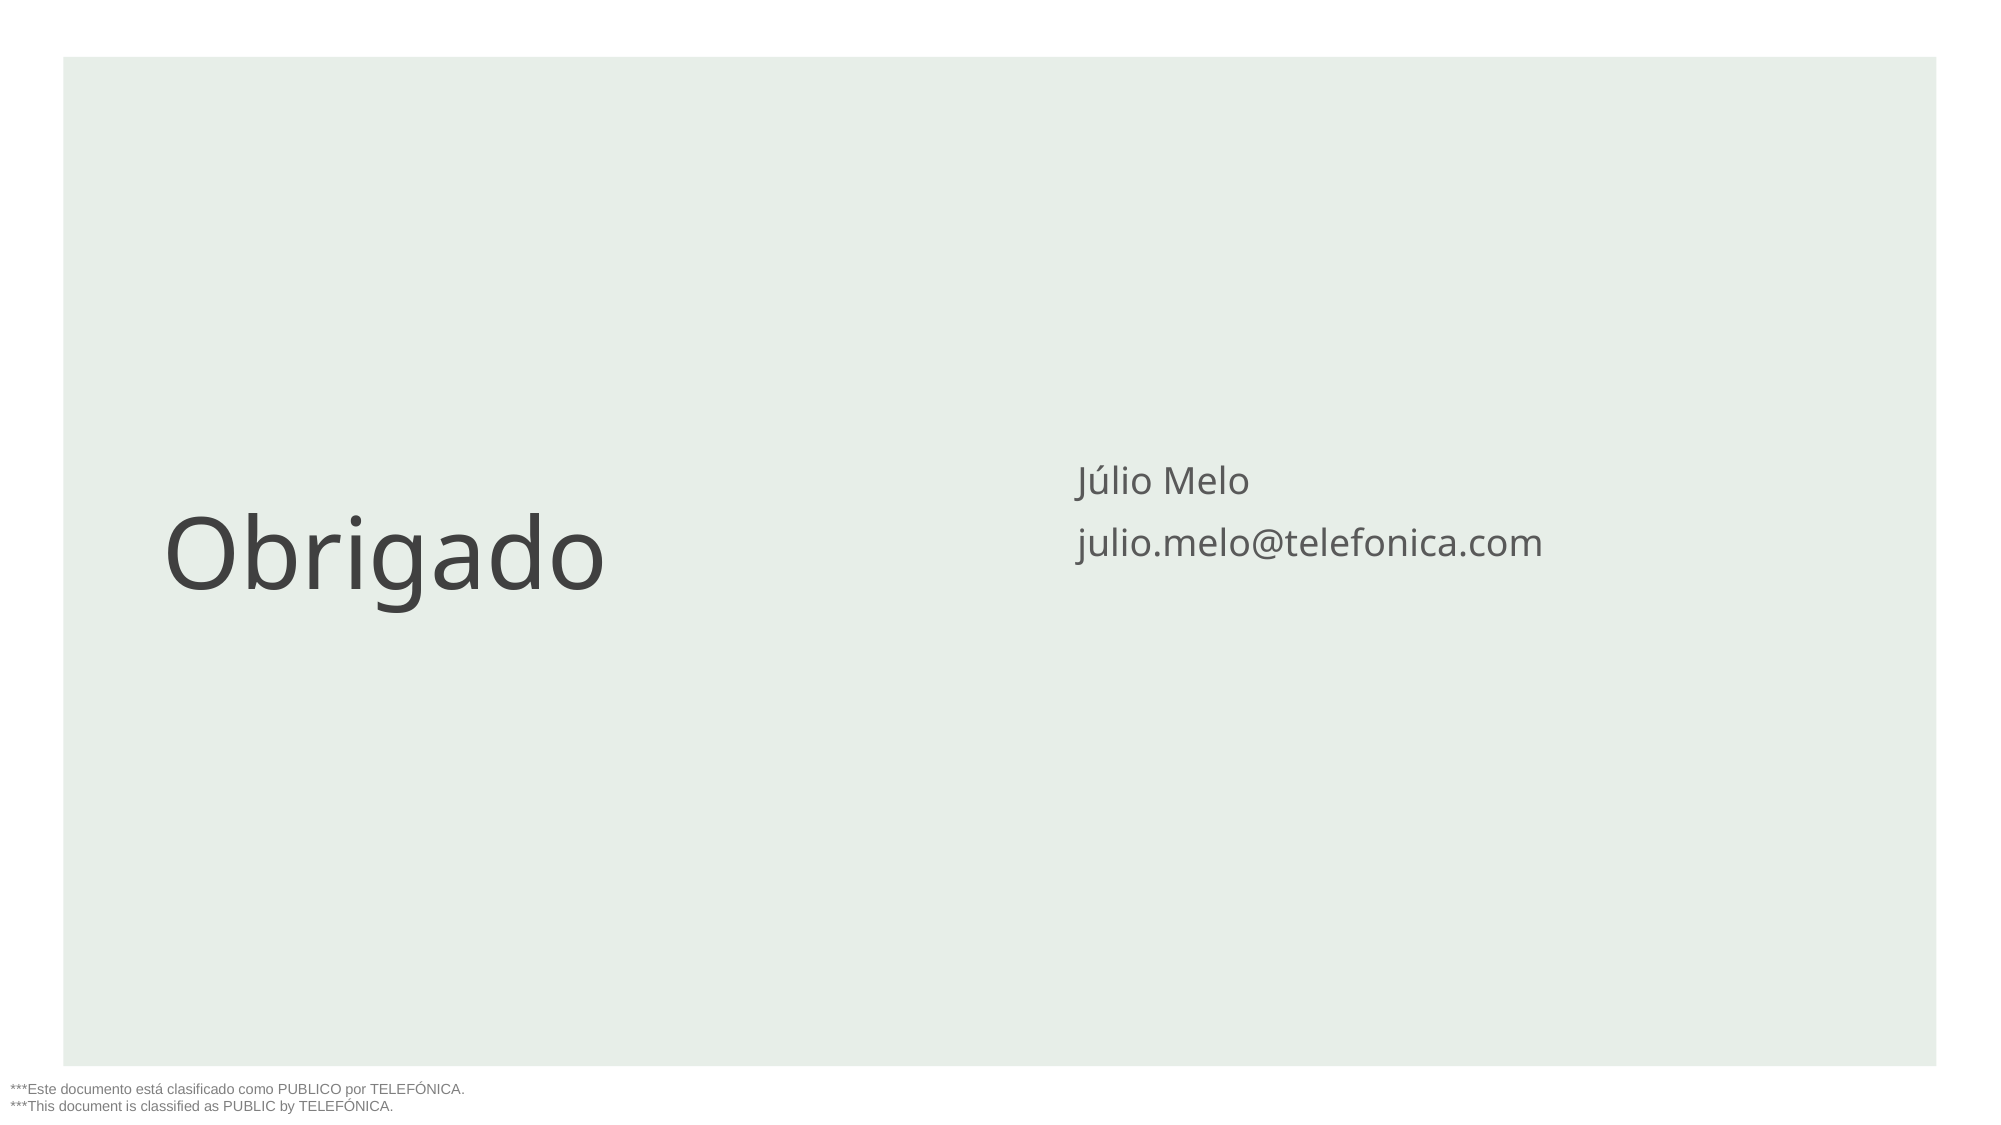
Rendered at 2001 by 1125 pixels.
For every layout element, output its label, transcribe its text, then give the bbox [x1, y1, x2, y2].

list Júlio Melo julio.melo@telefonica.com [1062, 455, 1813, 1008]
title Obrigado [147, 107, 898, 1008]
